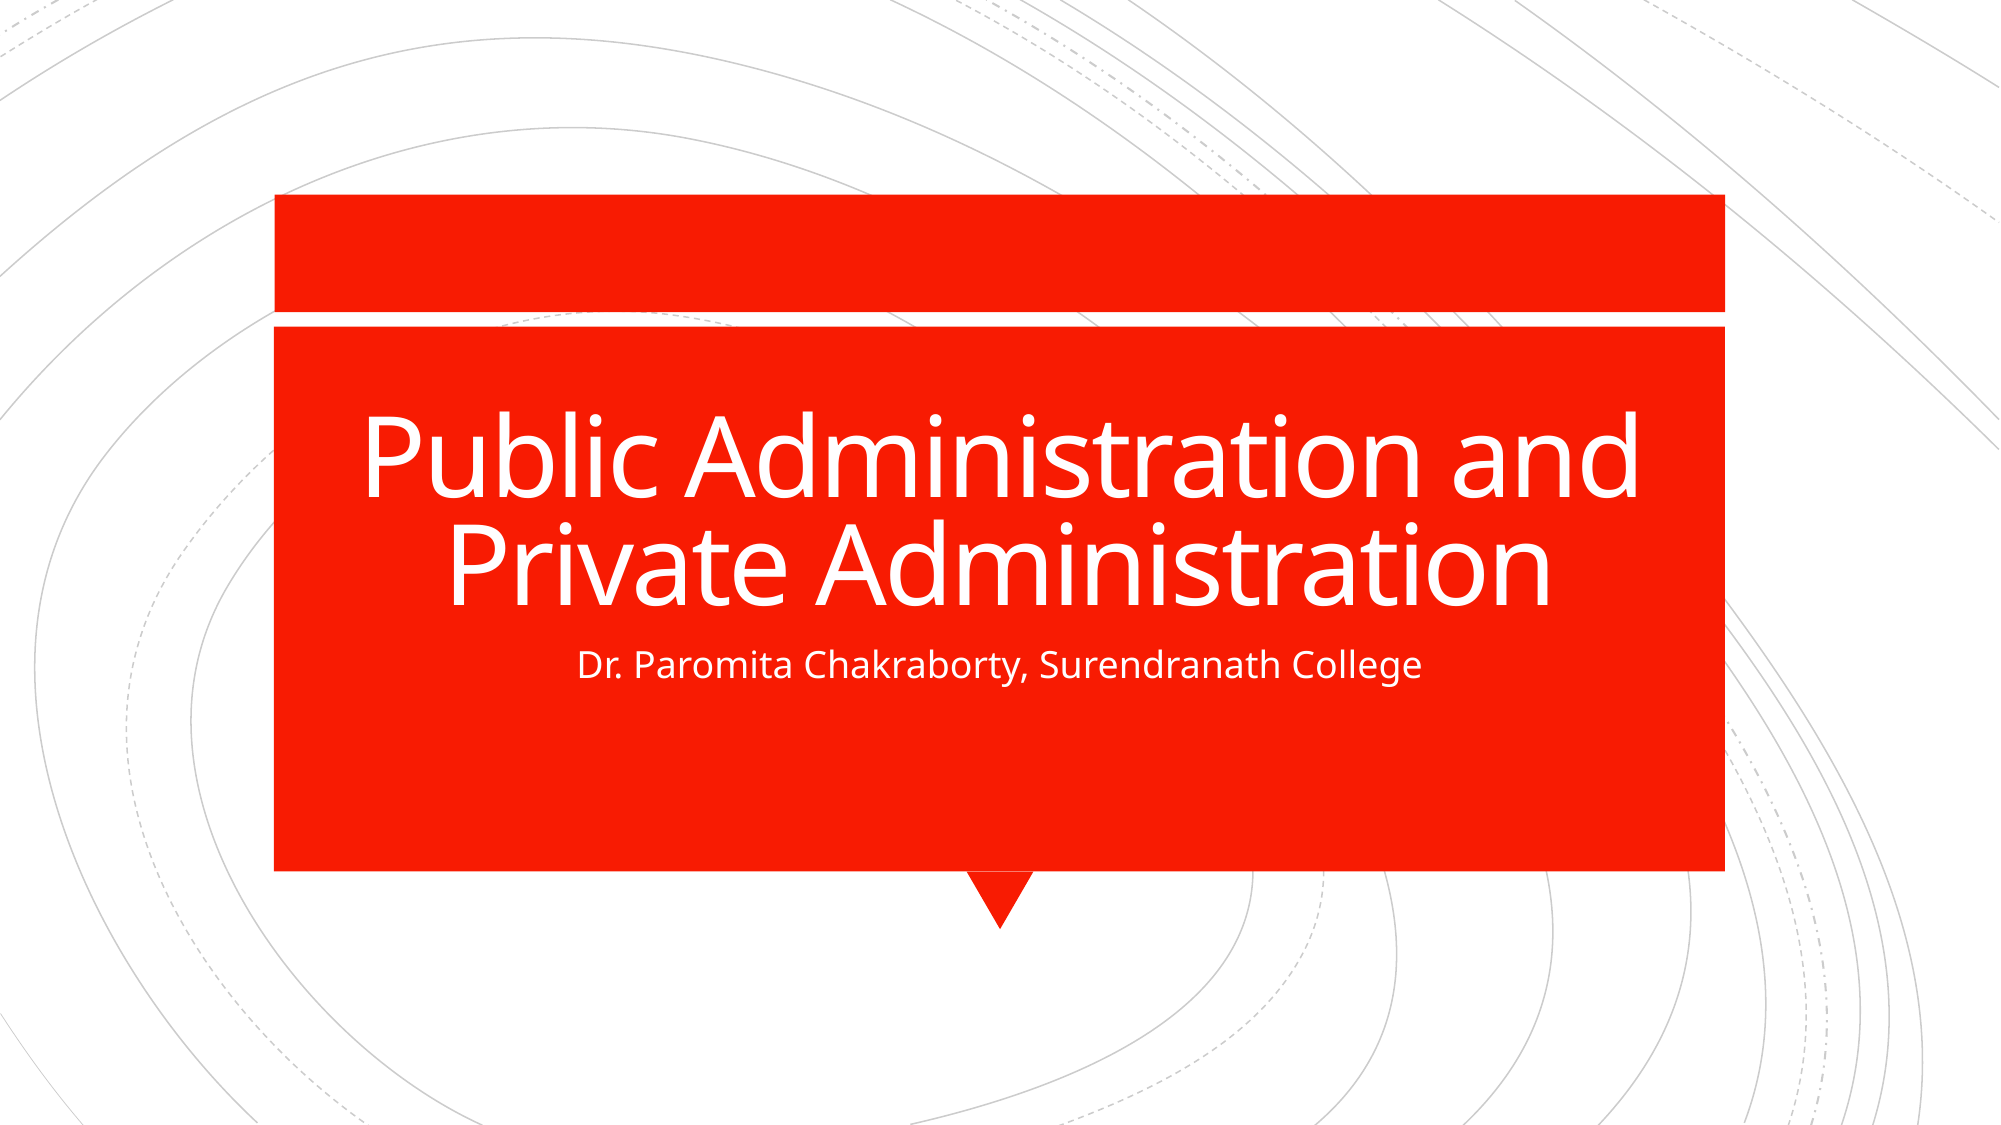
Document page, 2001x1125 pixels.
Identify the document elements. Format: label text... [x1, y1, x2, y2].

subtitle Dr. Paromita Chakraborty, Surendranath College [288, 640, 1712, 858]
title Public Administration and Private Administration [288, 340, 1713, 628]
